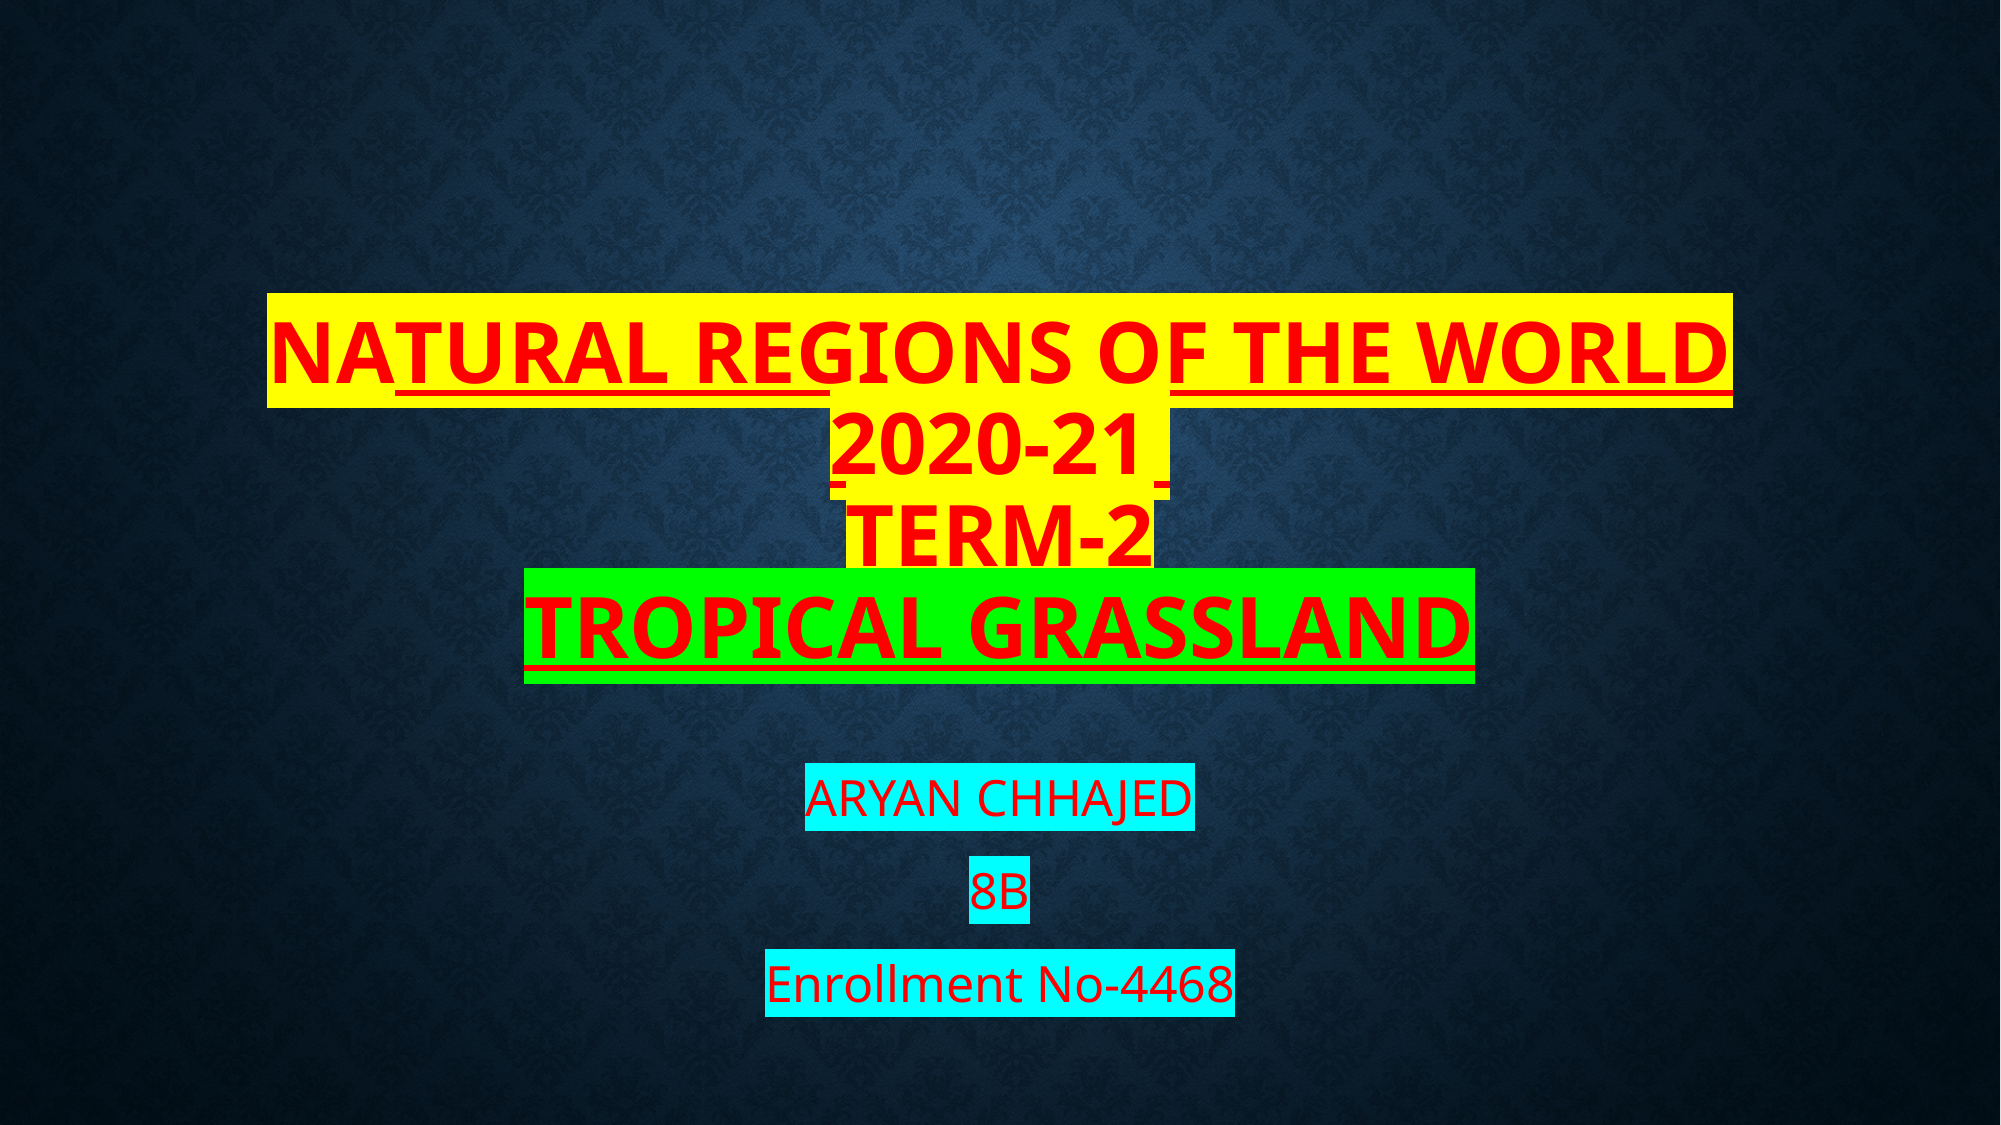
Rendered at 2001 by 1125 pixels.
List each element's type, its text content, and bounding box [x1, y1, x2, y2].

title Natural Regions Of The World 2020-21 Term-2 Tropical Grassland [249, 292, 1750, 685]
subtitle ARYAN CHHAJED 8B Enrollment No-4468 [249, 747, 1750, 1019]
